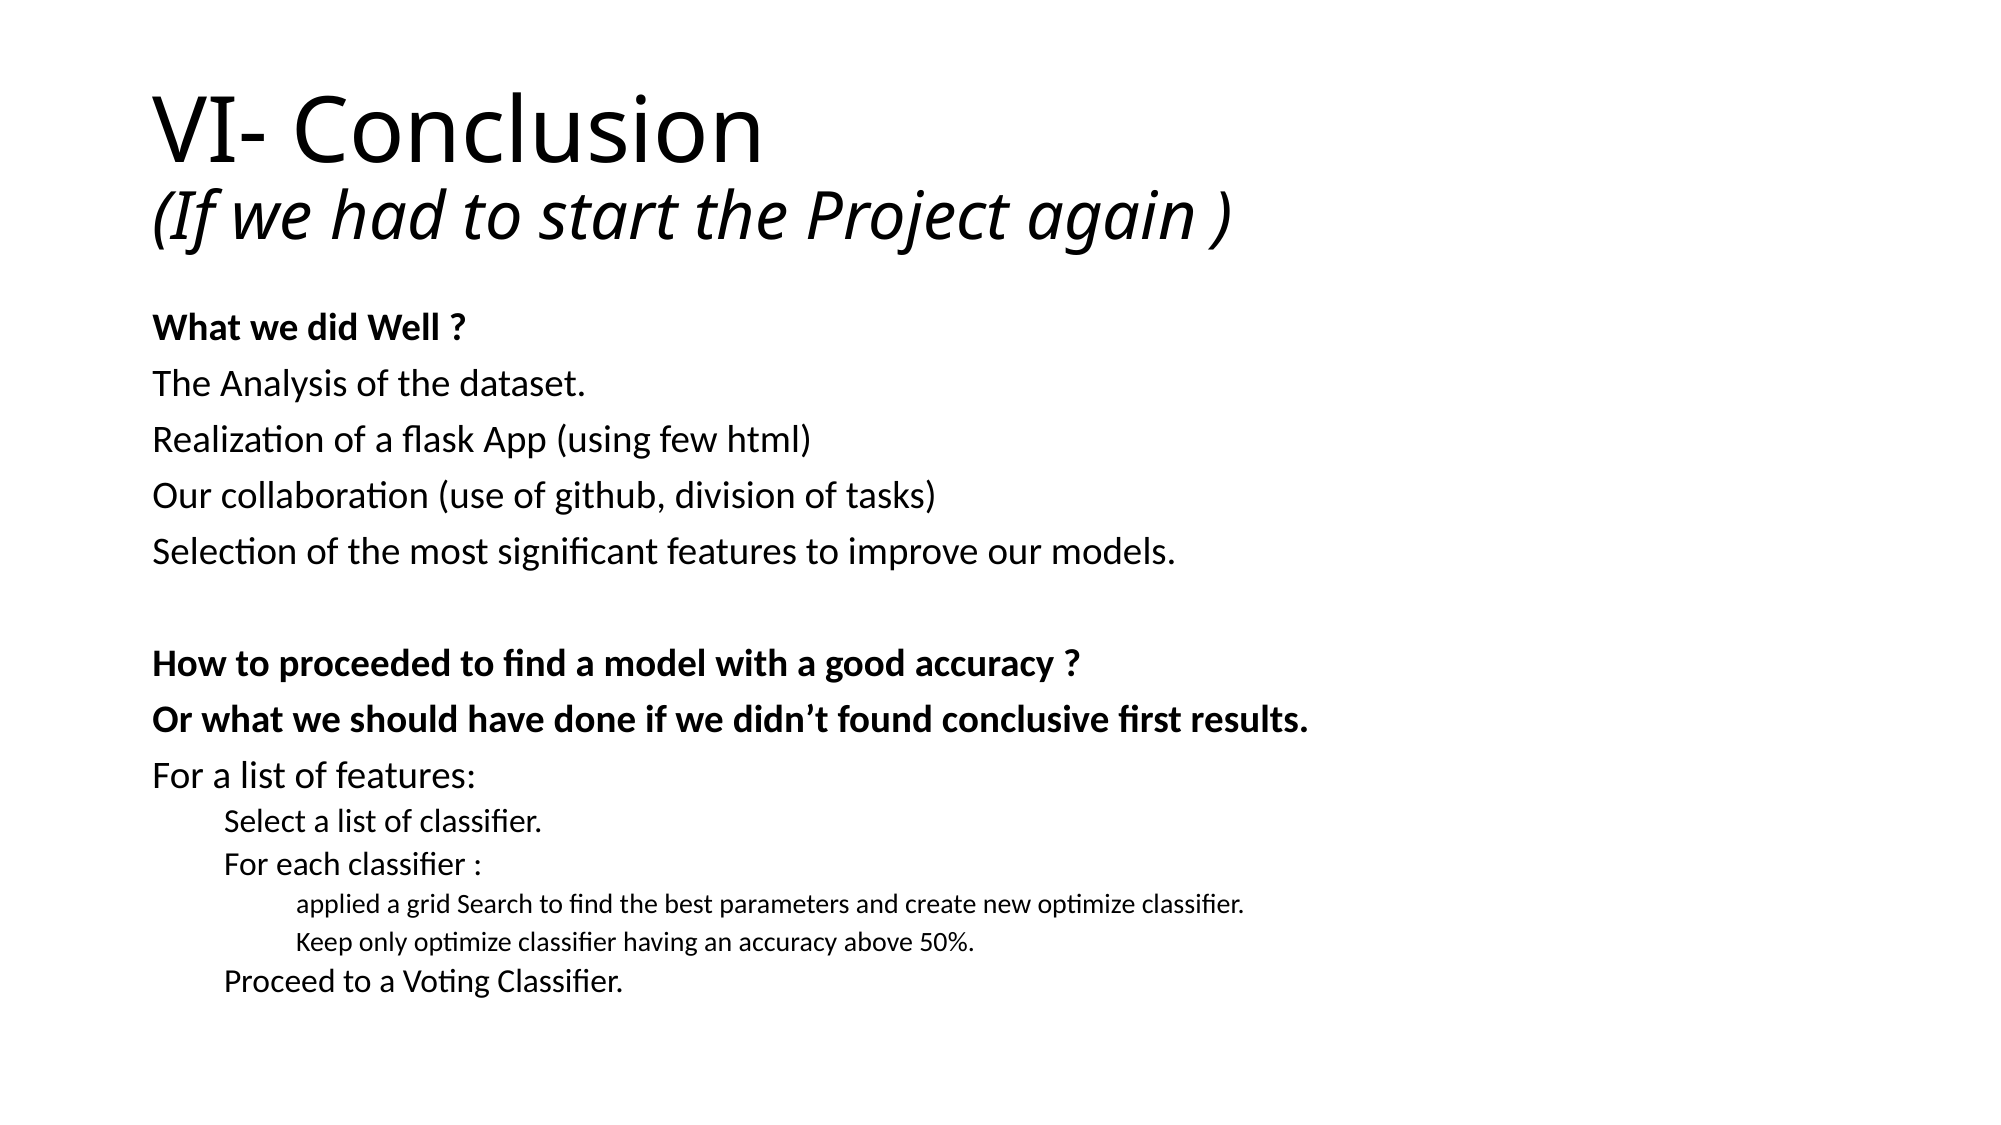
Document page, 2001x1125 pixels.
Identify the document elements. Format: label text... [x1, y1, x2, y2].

title VI- Conclusion (If we had to start the Project again ) [137, 59, 1863, 278]
list What we did Well ? The Analysis of the dataset. Realization of a flask App (using few html) Our collaboration (use of github, division of tasks) Selection of the most significant features to improve our models. How to proceeded to find a model with a good accuracy ? Or what we should have done if we didn’t found conclusive first results. For a list of features: Select a list of classifier. For each classifier : applied a grid Search to find the best parameters and create new optimize classifier. Keep only optimize classifier having an accuracy above 50%. Proceed to a Voting Classifier. [137, 299, 1863, 1014]
